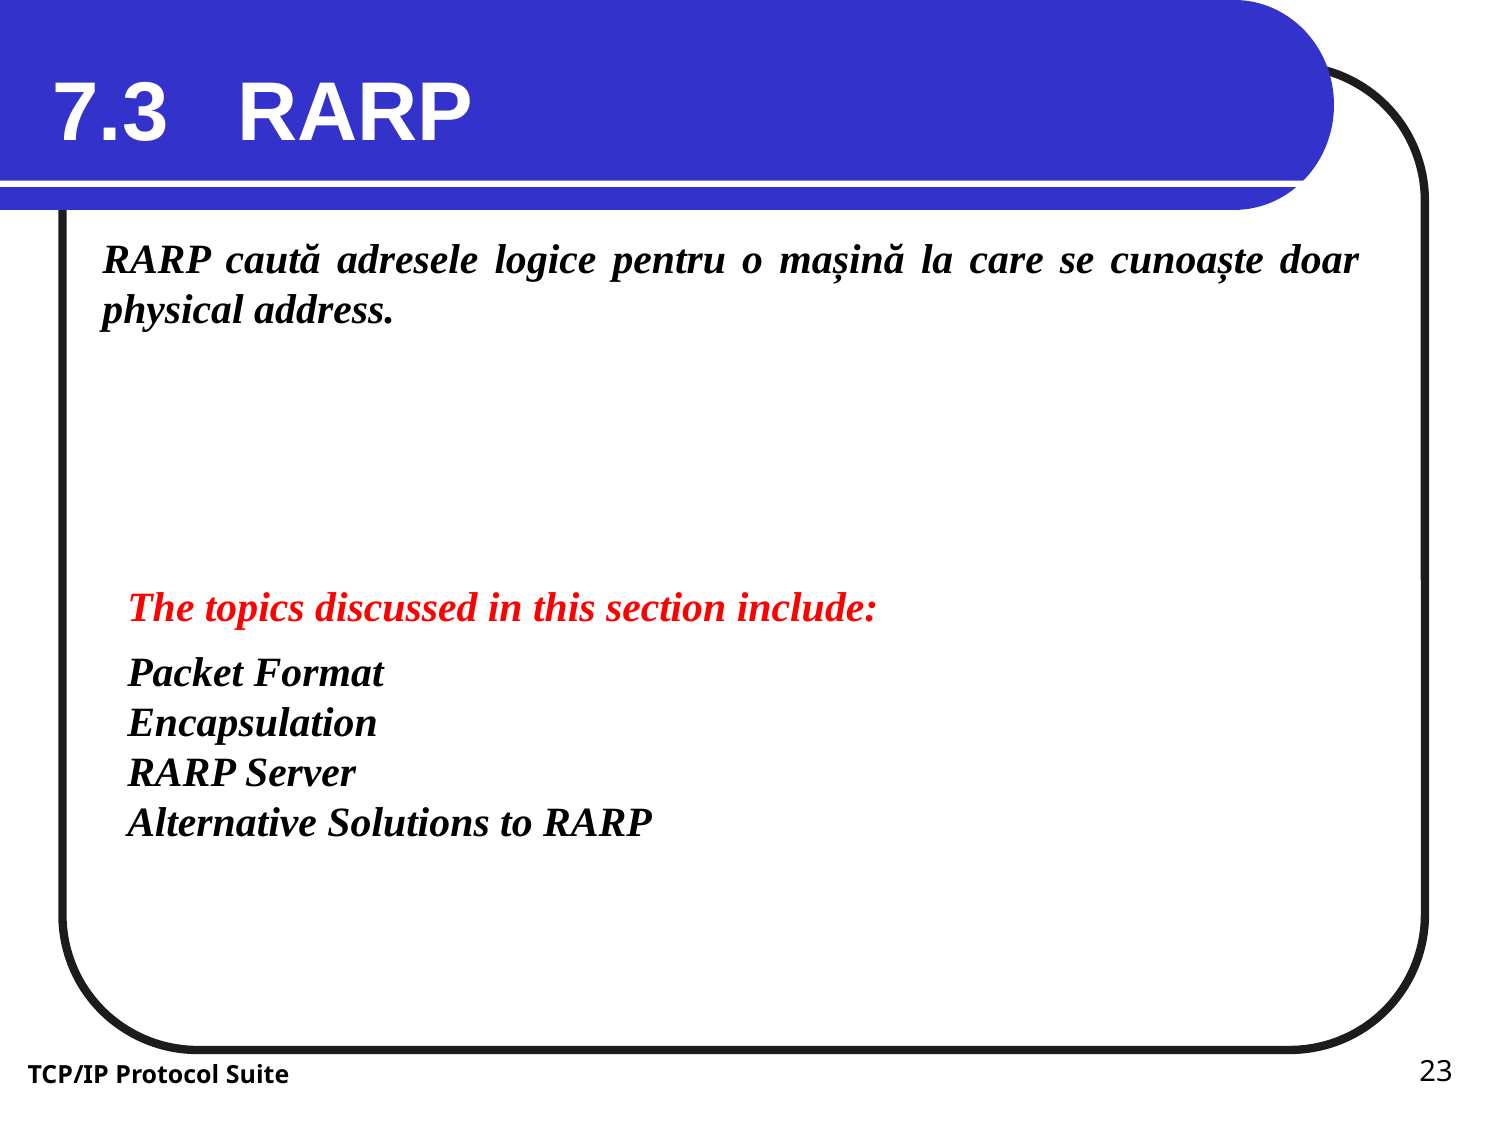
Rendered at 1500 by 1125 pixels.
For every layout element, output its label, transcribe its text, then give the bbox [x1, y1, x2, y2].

slide_number 23 [1155, 1024, 1468, 1100]
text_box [0, 0, 1425, 1050]
footer TCP/IP Protocol Suite [12, 1050, 488, 1100]
